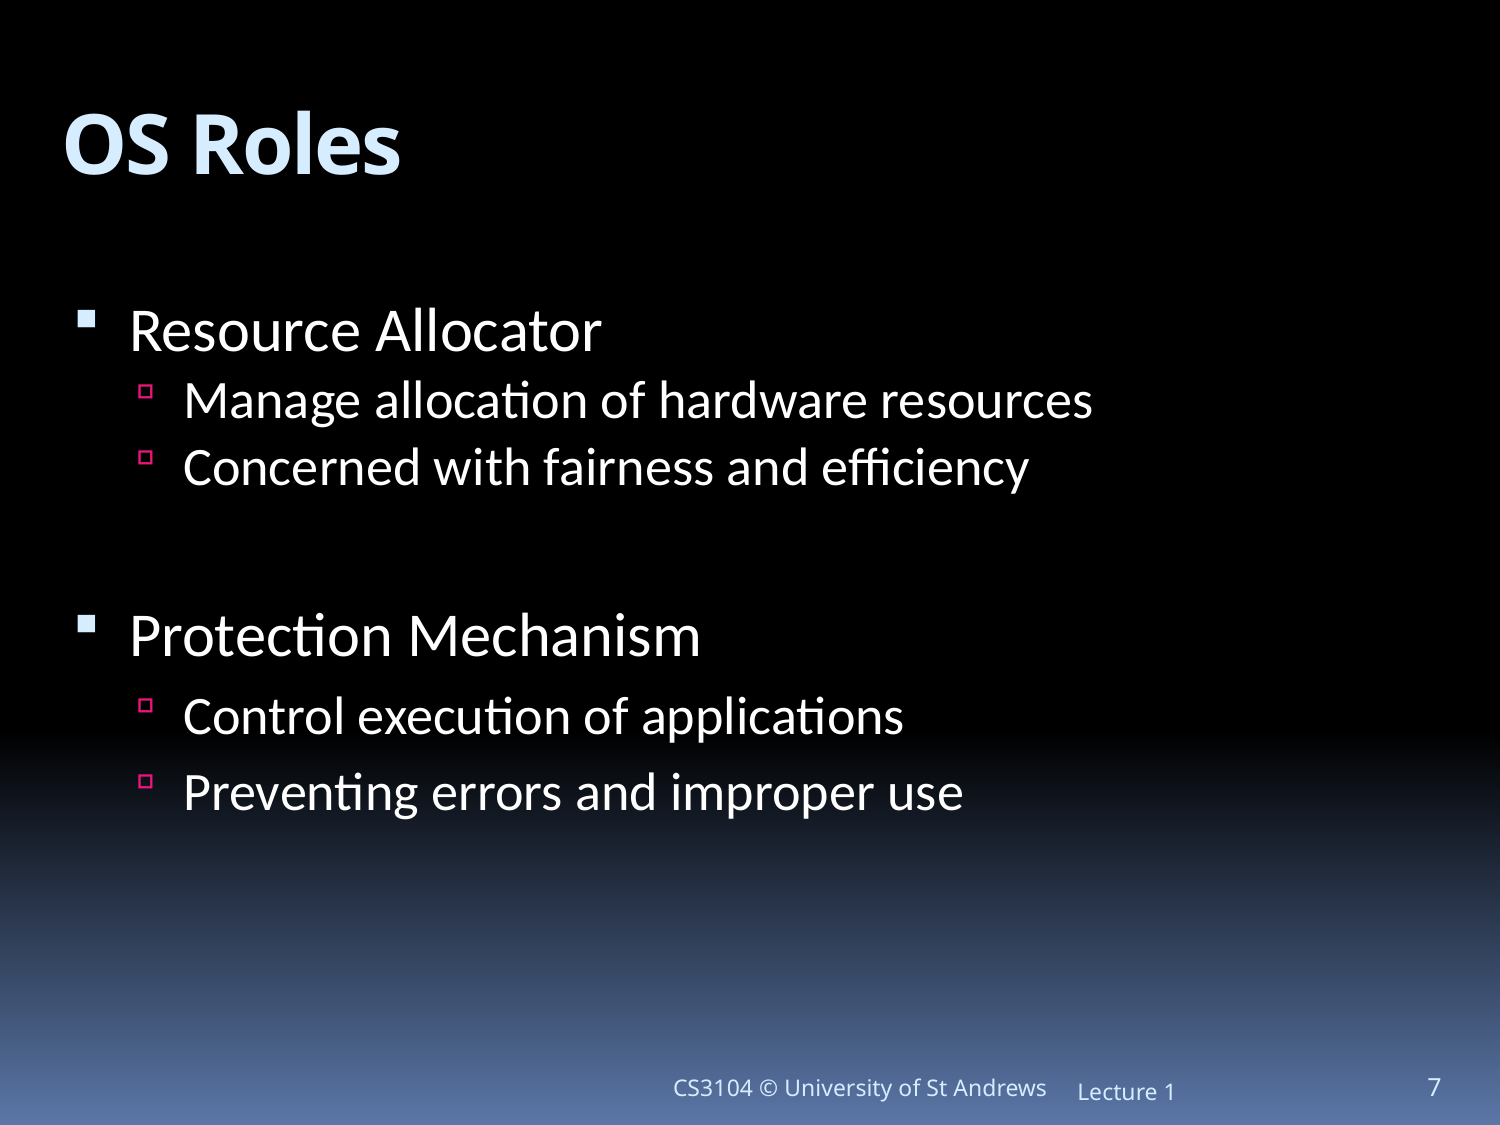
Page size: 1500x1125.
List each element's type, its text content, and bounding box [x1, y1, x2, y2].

title OS Roles [46, 83, 1454, 234]
list Resource Allocator Manage allocation of hardware resources Concerned with fairness and efficiency Protection Mechanism Control execution of applications Preventing errors and improper use [46, 292, 1454, 1043]
slide_number 7 [1412, 1052, 1488, 1113]
footer CS3104 © University of St Andrews [46, 1052, 1063, 1113]
slide_number Lecture 1 [1063, 1052, 1412, 1113]
